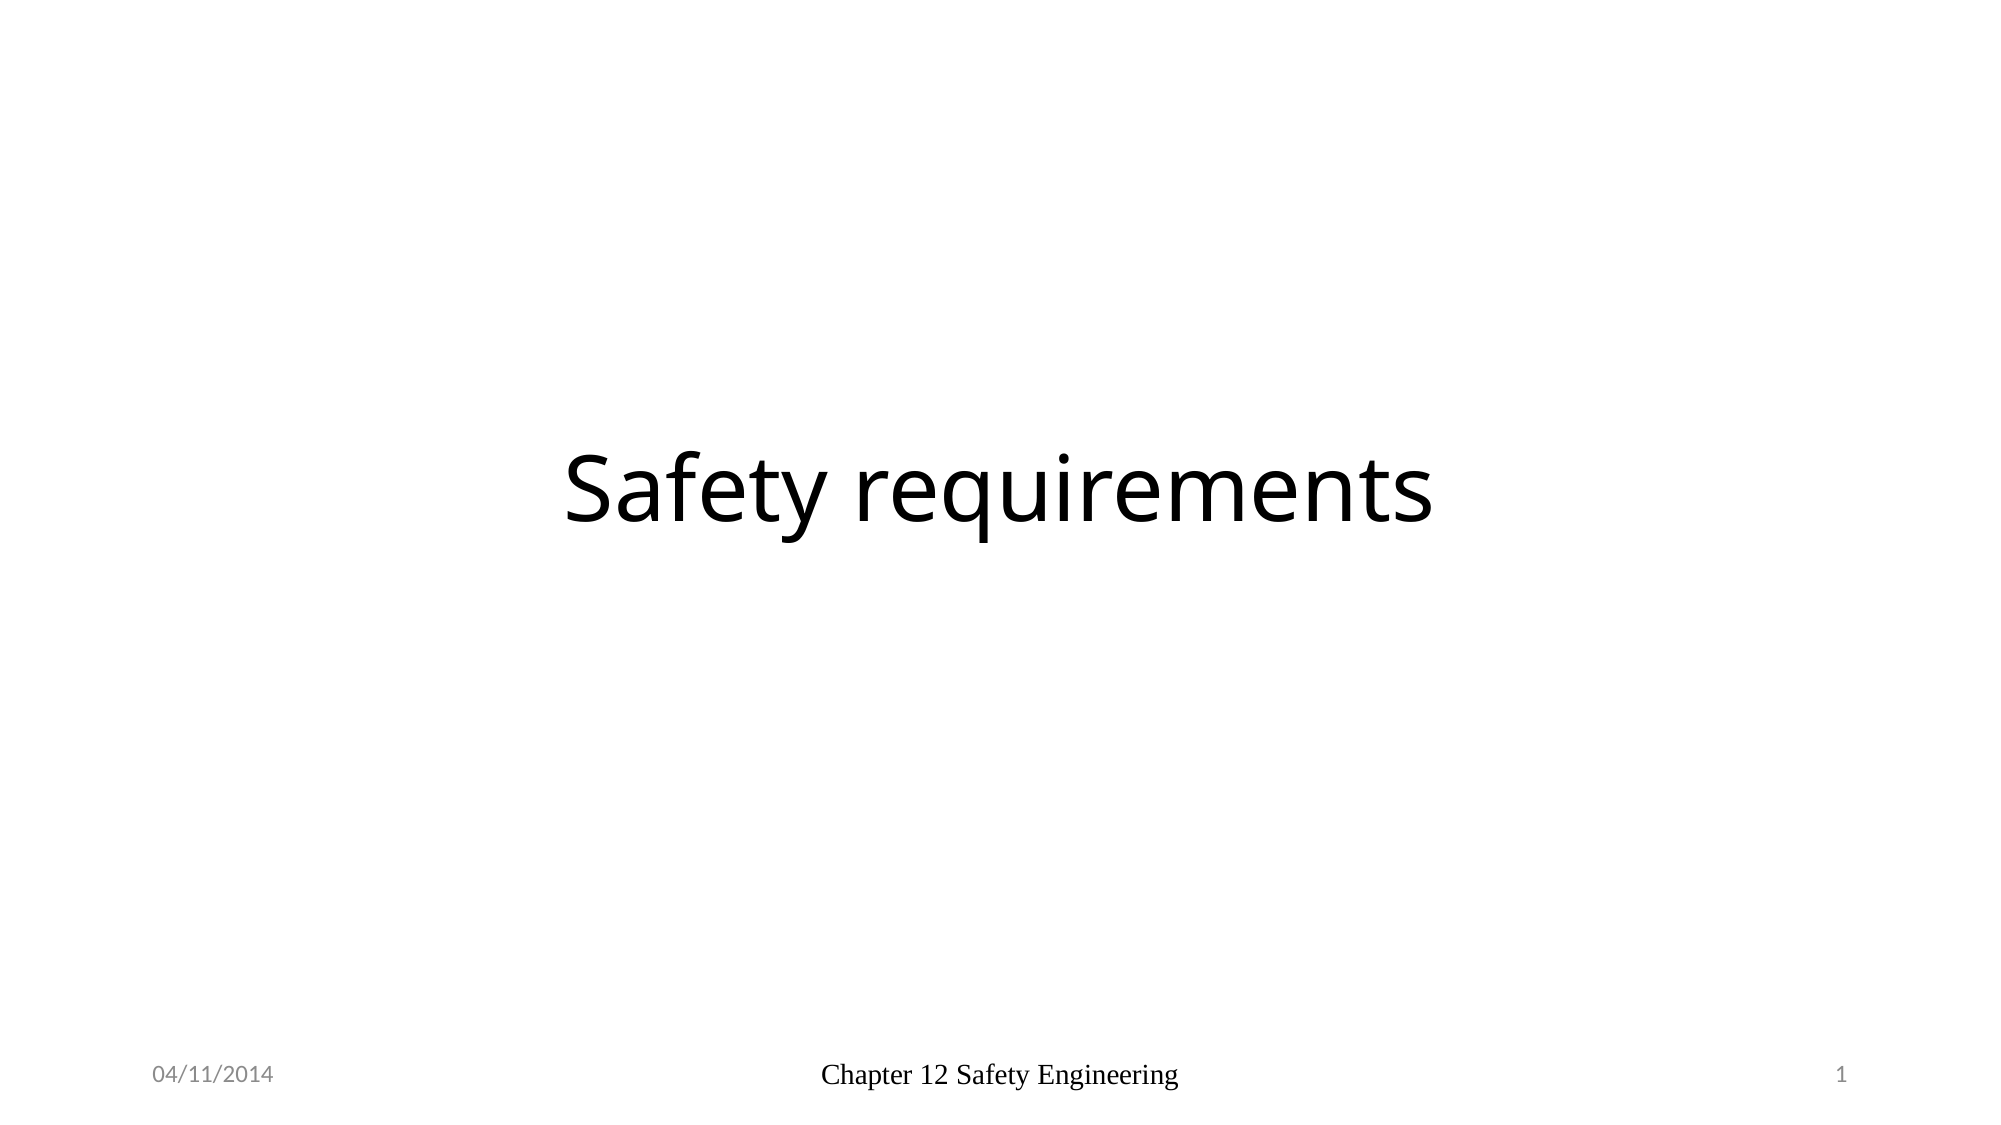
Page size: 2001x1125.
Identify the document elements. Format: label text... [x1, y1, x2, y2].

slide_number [137, 1042, 588, 1103]
slide_number 1 [1412, 1042, 1863, 1103]
title Safety requirements [324, 398, 1675, 586]
footer Chapter 12 Safety Engineering [662, 1042, 1338, 1103]
